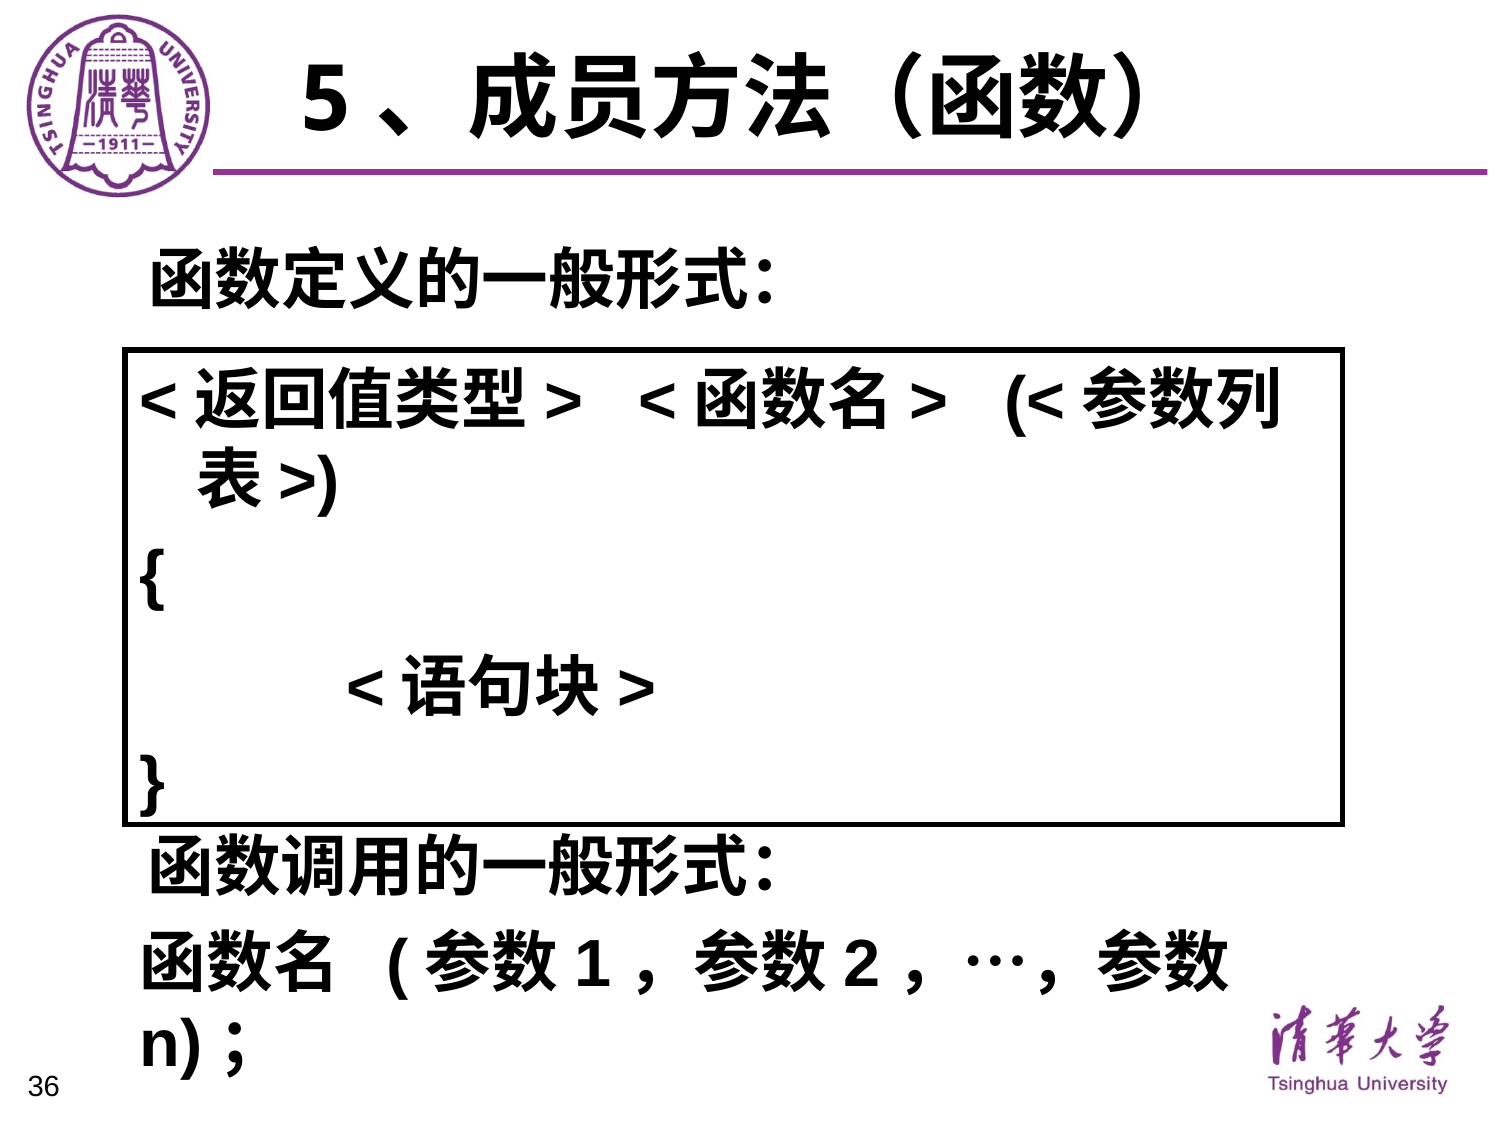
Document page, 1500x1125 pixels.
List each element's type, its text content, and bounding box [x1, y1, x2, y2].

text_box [87, 816, 1326, 1009]
text_box 函数定义的一般形式： [88, 229, 876, 325]
picture [1262, 999, 1454, 1101]
text_box <返回值类型> <函数名> (<参数列表>) { <语句块> } [124, 349, 1343, 825]
picture [24, 12, 213, 37]
title 5、成员方法（函数） [24, 37, 1476, 151]
footer 36 [12, 1059, 176, 1125]
picture [24, 151, 213, 200]
